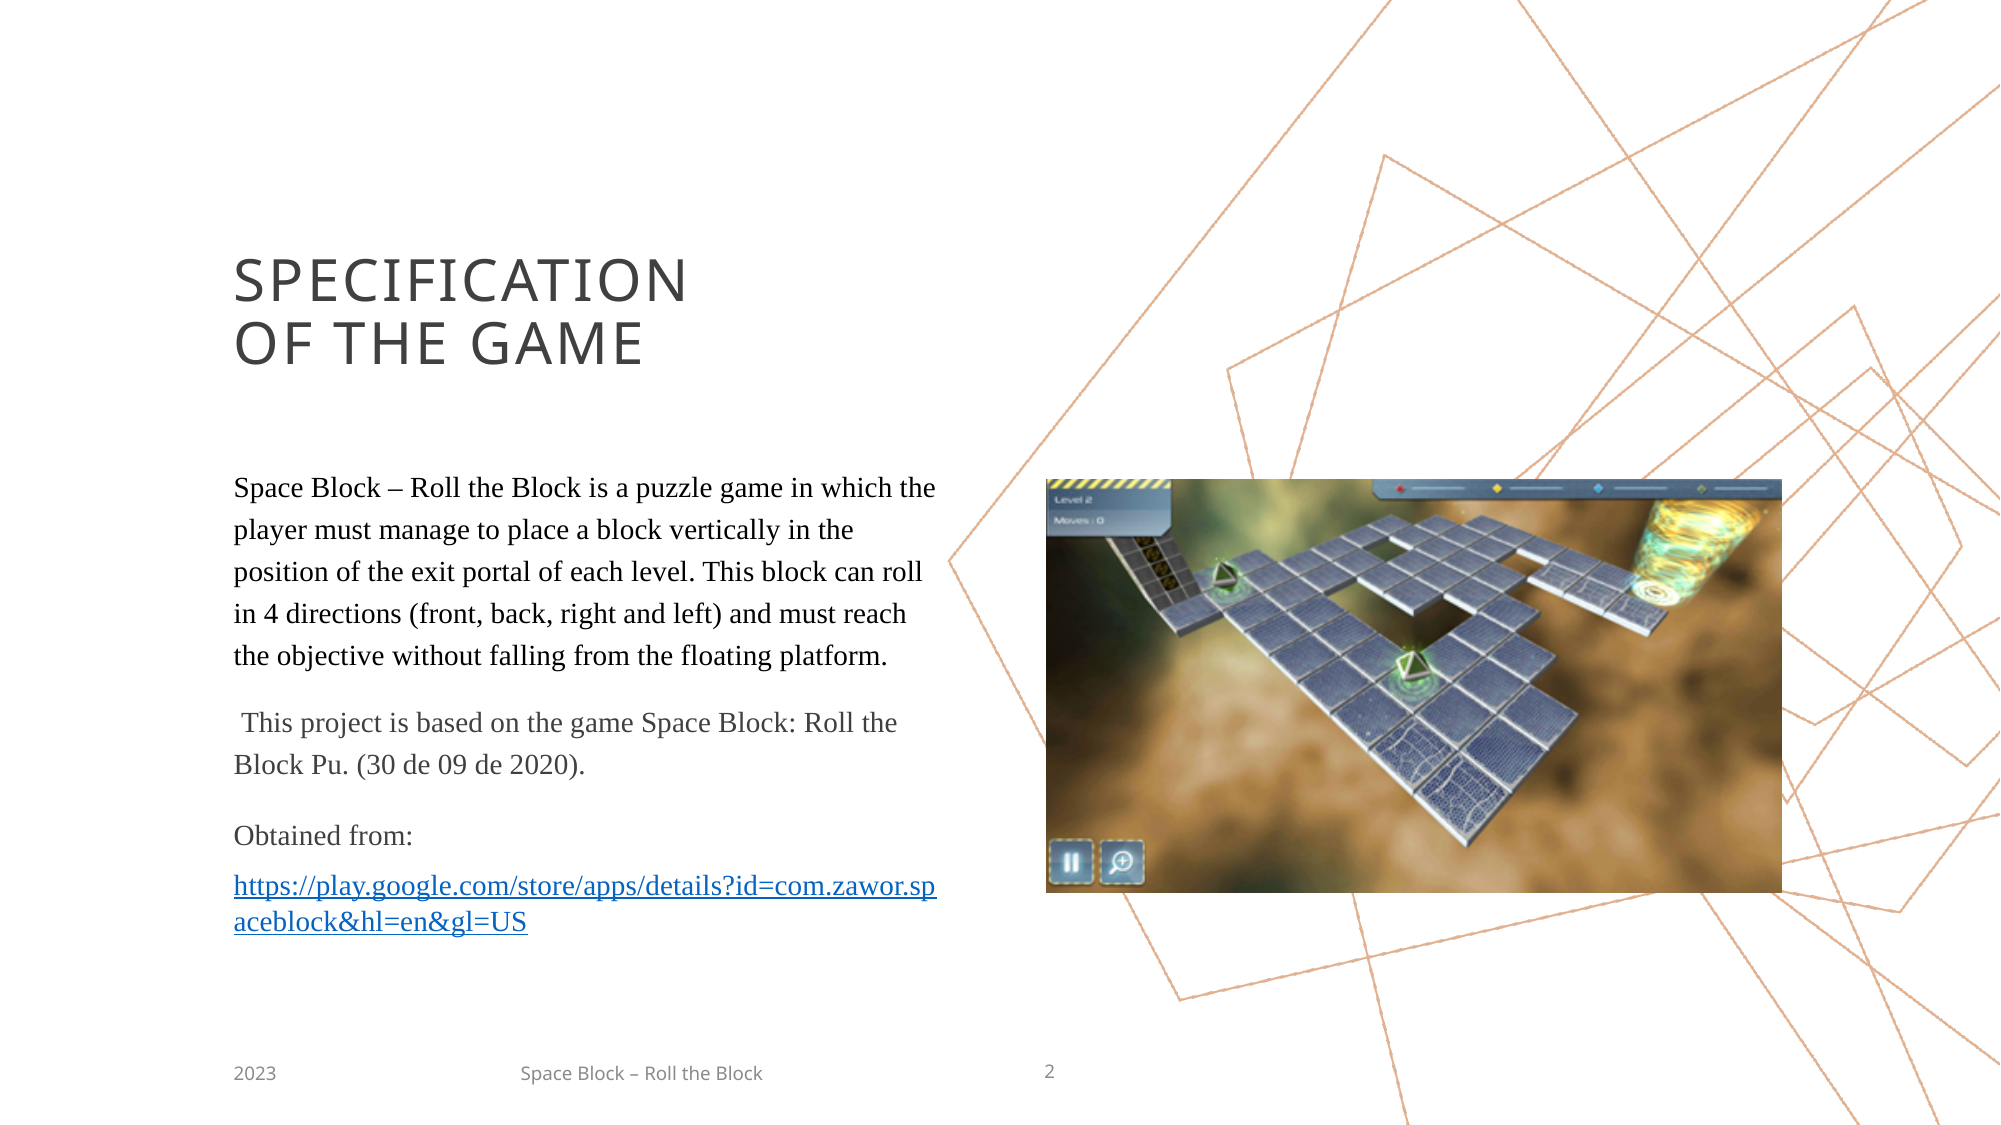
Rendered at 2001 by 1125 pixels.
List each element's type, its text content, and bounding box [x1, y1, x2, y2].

footer Space Block – Roll the Block [437, 1042, 846, 1103]
slide_number 2 [908, 1042, 1071, 1103]
slide_number 2023 [218, 1042, 381, 1103]
title Specification of the game [218, 167, 740, 385]
picture [900, 0, 2000, 1125]
list Space Block – Roll the Block is a puzzle game in which the player must manage to place a block vertically in the position of the exit portal of each level. This block can roll in 4 directions (front, back, right and left) and must reach the objective without falling from the floating platform. This project is based on the game Space Block: Roll the Block Pu. (30 de 09 de 2020). Obtained from: https://play.google.com/store/apps/details?id=com.zawor.spaceblock&hl=en&gl=US [218, 454, 954, 932]
